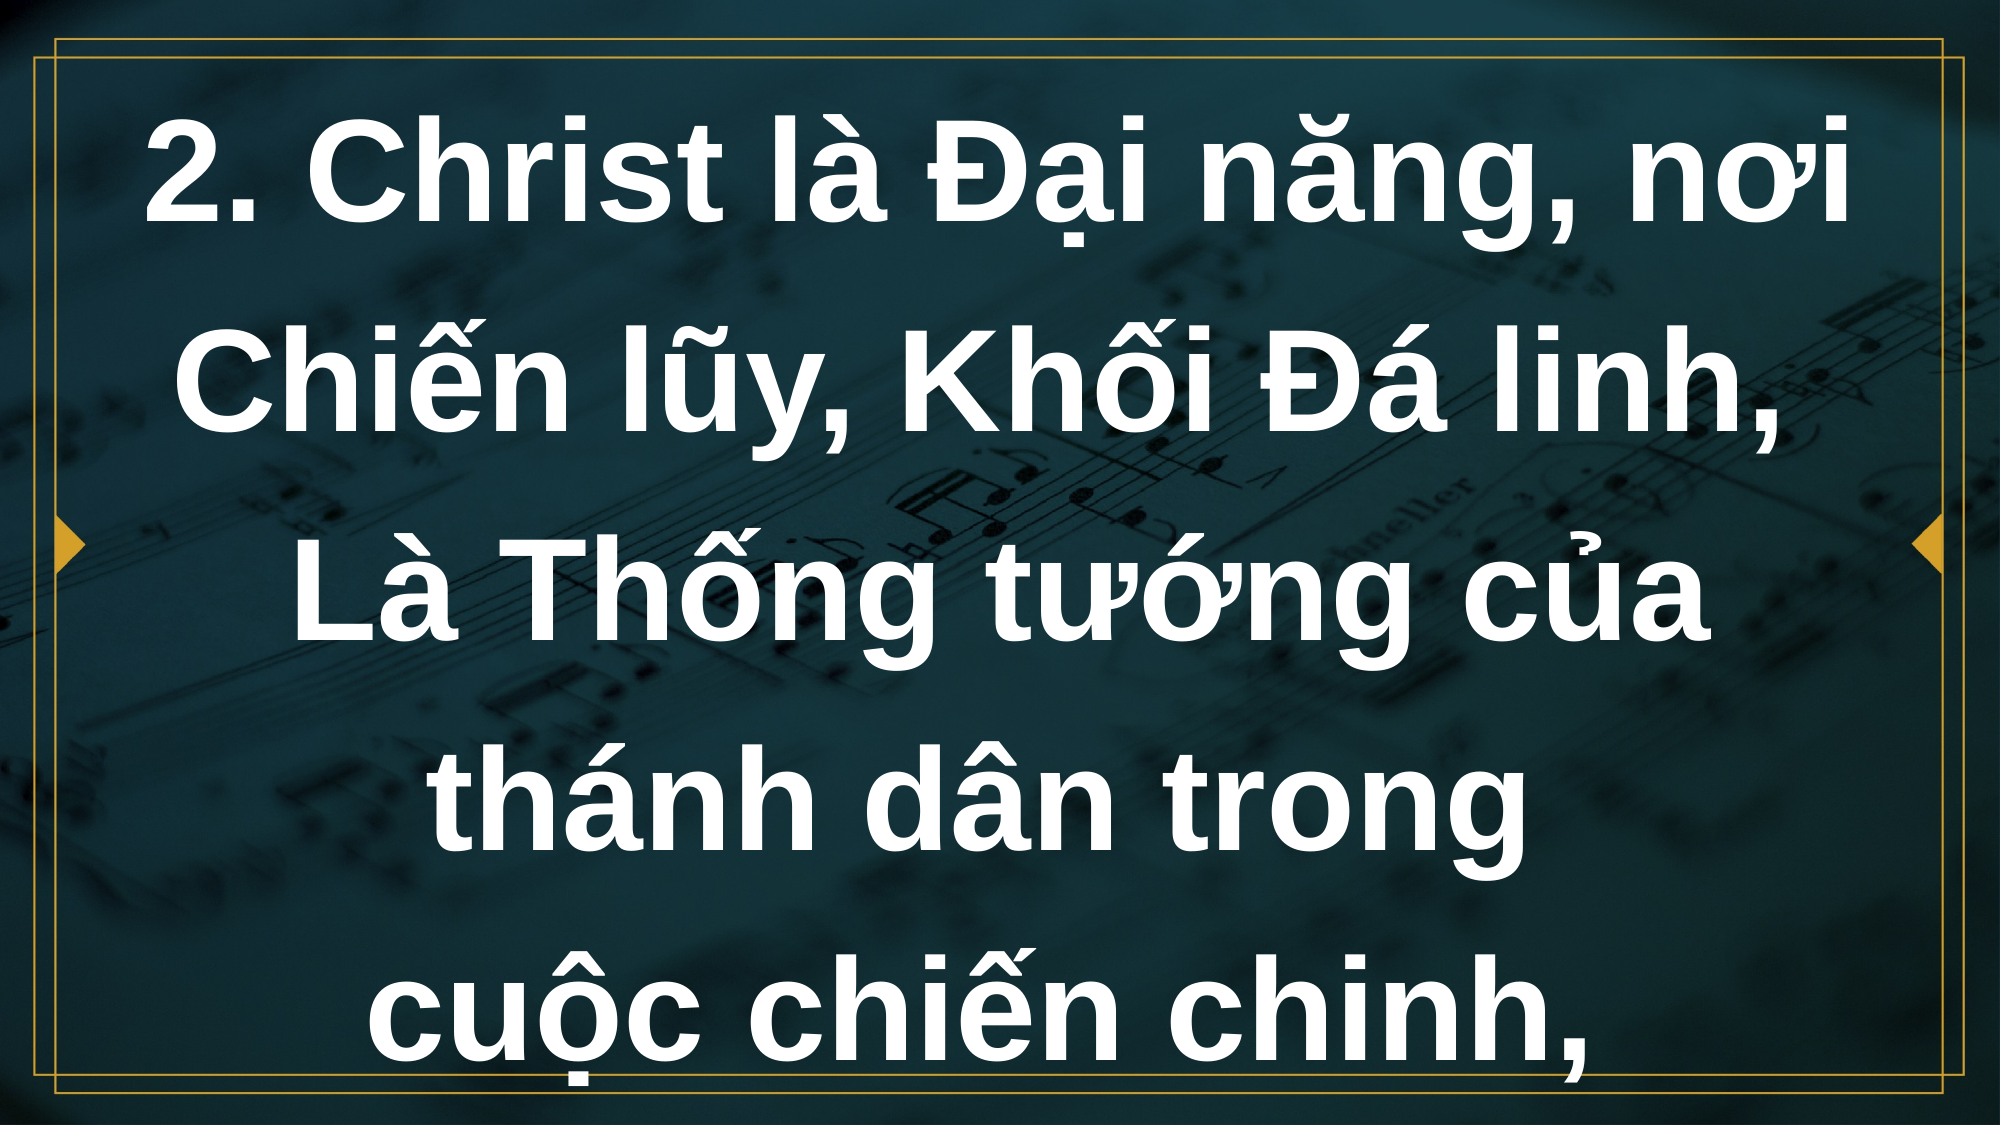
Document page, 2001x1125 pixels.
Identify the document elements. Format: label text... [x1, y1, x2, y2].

title 2. Christ là Đại năng, nơi Chiến lũy, Khối Đá linh, Là Thống tướng của thánh dân trong cuộc chiến chinh, [55, 53, 1945, 1077]
picture [0, 0, 2000, 1125]
